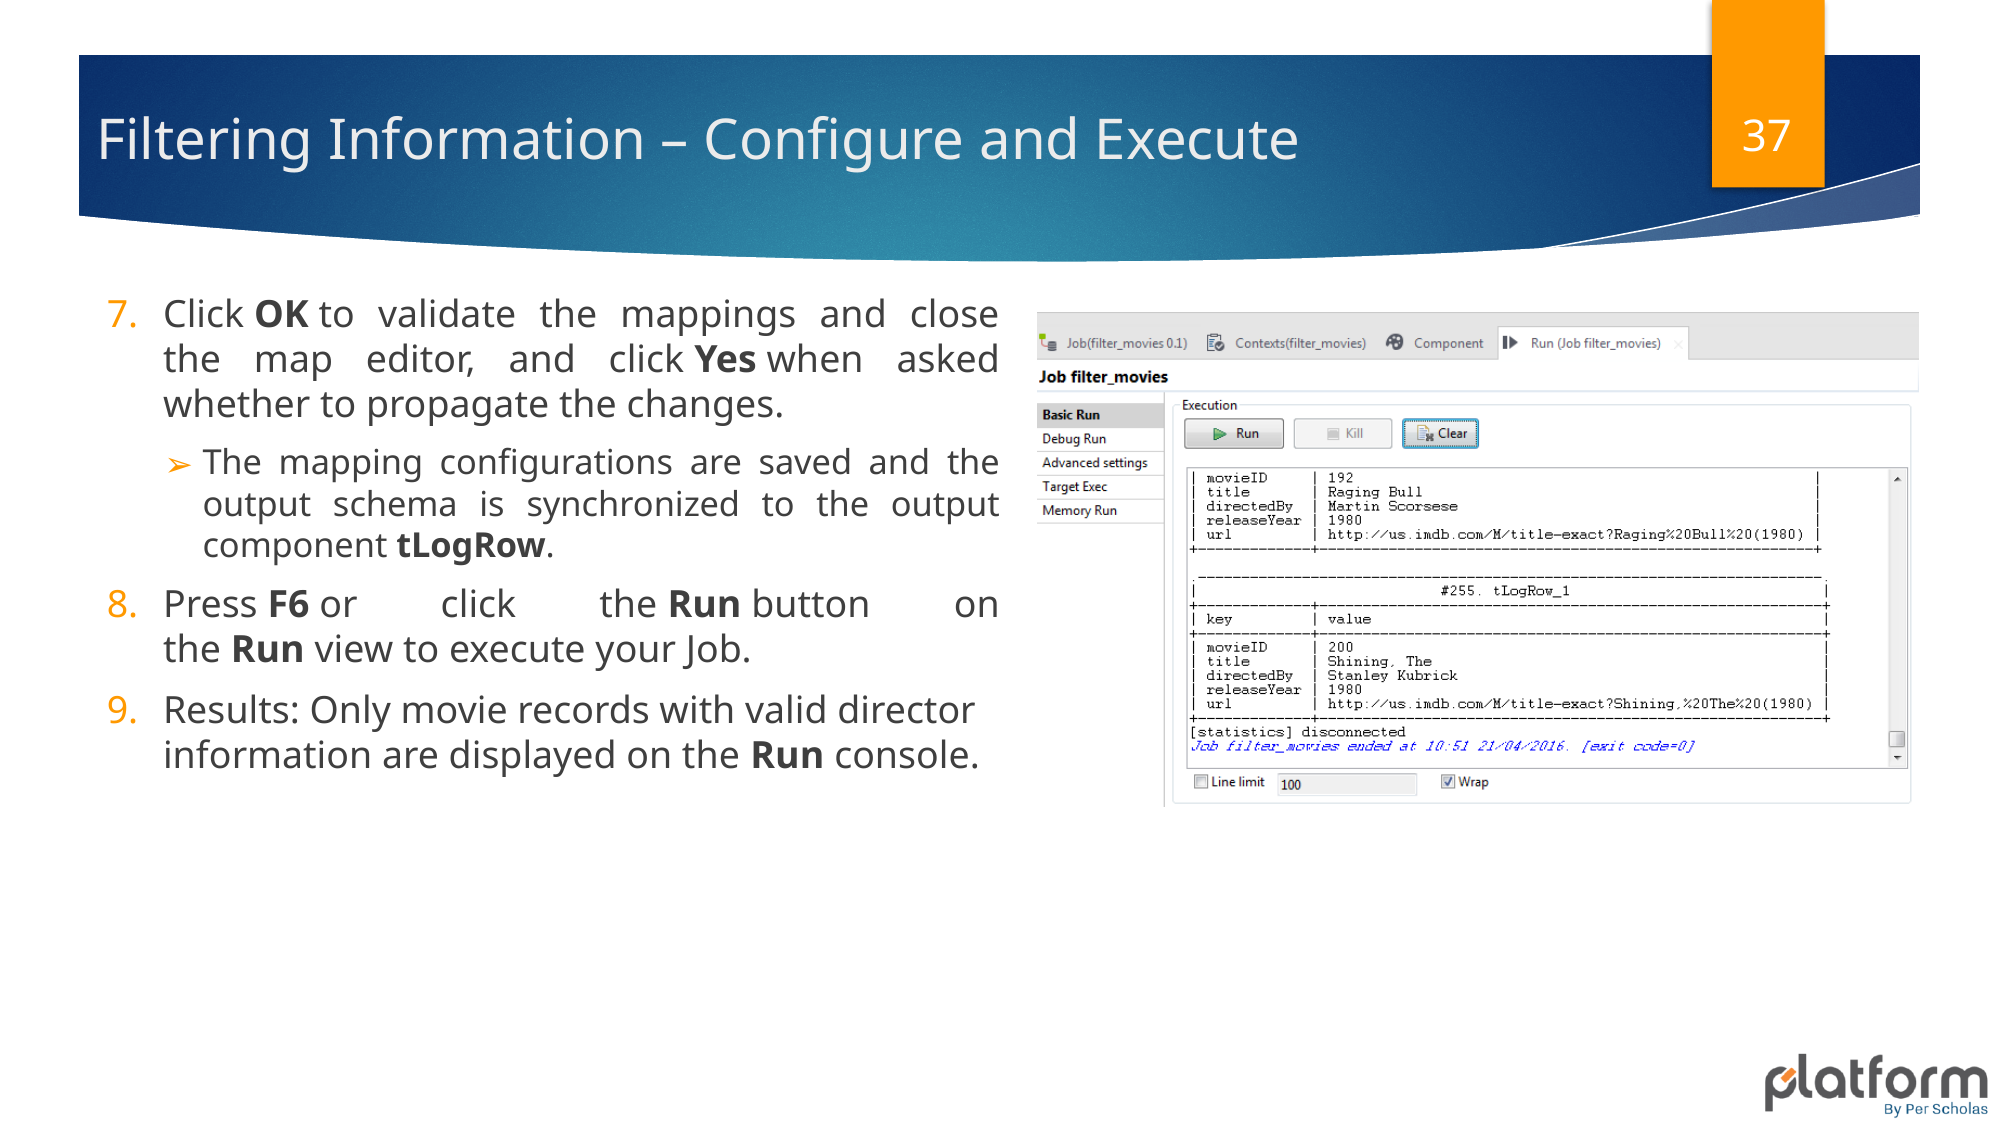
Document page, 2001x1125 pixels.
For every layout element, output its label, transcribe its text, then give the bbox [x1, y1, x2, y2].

picture [1754, 1044, 1996, 1125]
picture [79, 55, 1824, 261]
picture [1825, 55, 1920, 188]
title Filtering Information – Configure and Execute [81, 79, 1519, 196]
slide_number 37 [1698, 48, 1836, 175]
picture [1037, 312, 1920, 807]
list Click OK to validate the mappings and close the map editor, and click Yes when asked whether to propagate the changes. The mapping configurations are saved and the output schema is synchronized to the output component tLogRow. Press F6 or click the Run button on the Run view to execute your Job. Results: Only movie records with valid director information are displayed on the Run console. [75, 275, 1925, 988]
